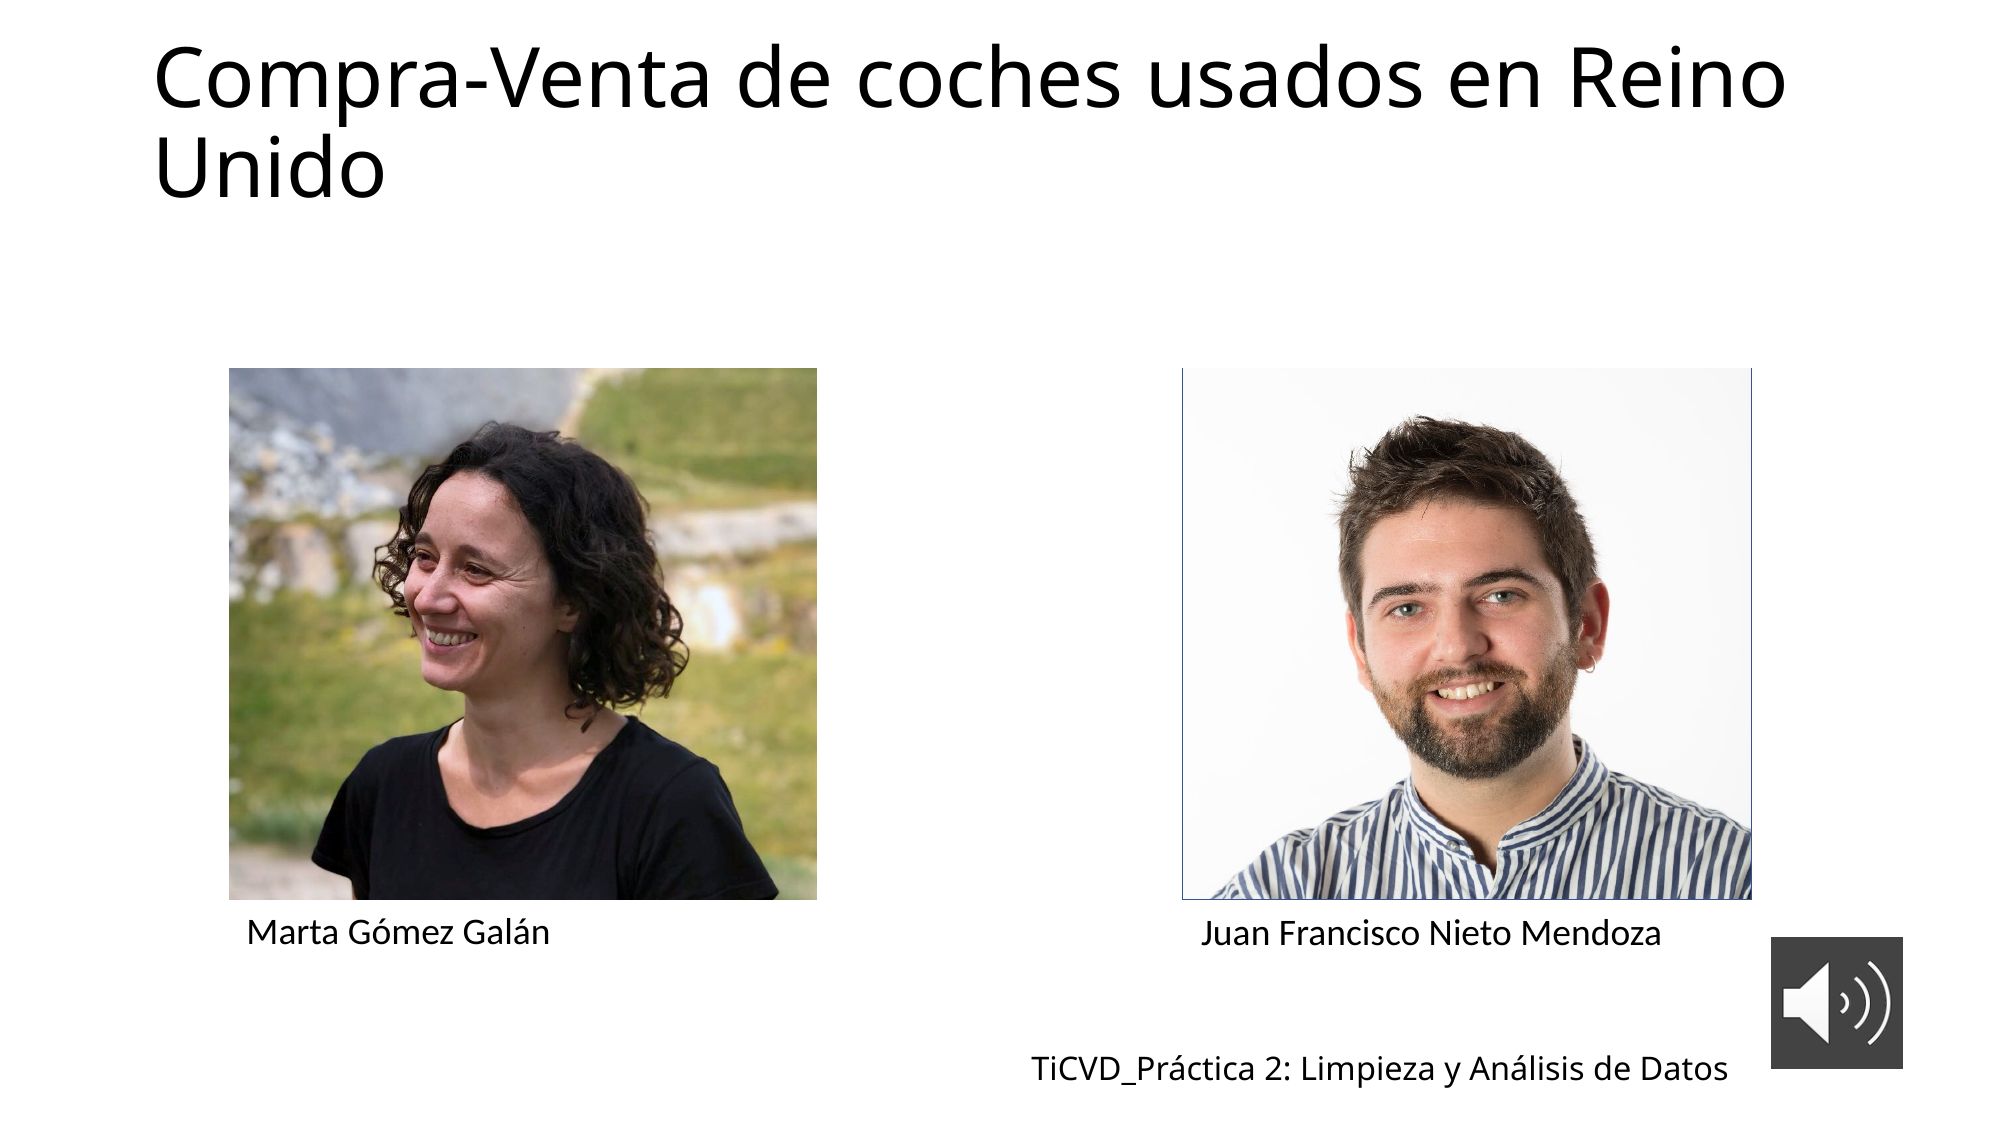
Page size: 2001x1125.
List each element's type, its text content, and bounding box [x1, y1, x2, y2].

picture [229, 368, 817, 900]
text_box Marta Gómez Galán [231, 900, 566, 959]
title TiCVD_Práctica 2: Limpieza y Análisis de Datos [1016, 1033, 1751, 1107]
picture [1770, 936, 1904, 1070]
picture [1183, 368, 1751, 899]
text_box Compra-Venta de coches usados en Reino Unido [137, 16, 1863, 234]
text_box Juan Francisco Nieto Mendoza [1186, 900, 1678, 961]
